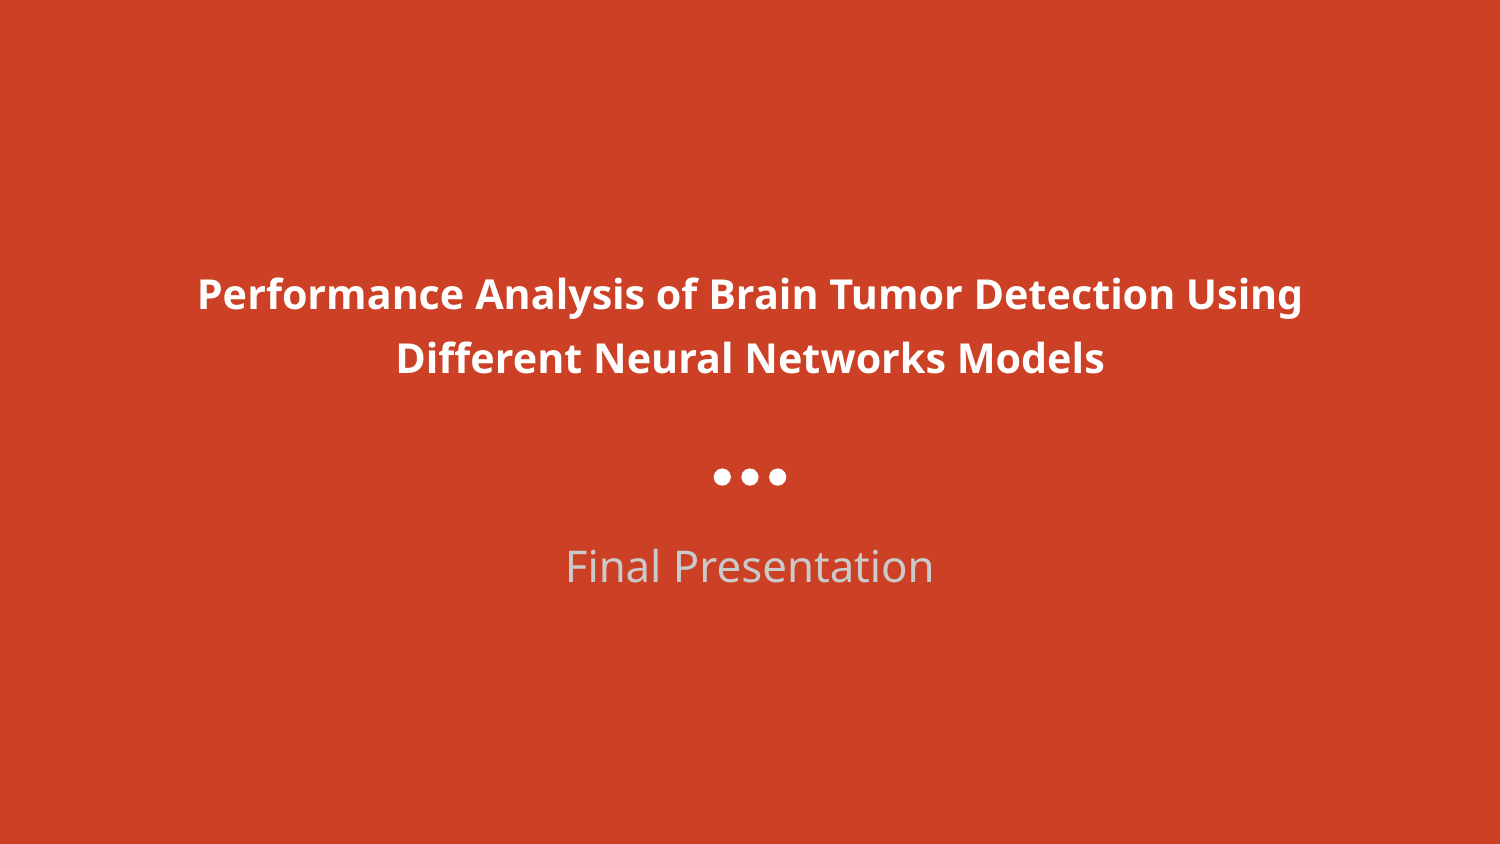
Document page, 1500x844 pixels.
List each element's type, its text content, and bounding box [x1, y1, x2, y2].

subtitle Final Presentation [110, 520, 1390, 651]
title Performance Analysis of Brain Tumor Detection Using Different Neural Networks Models [110, 240, 1390, 401]
